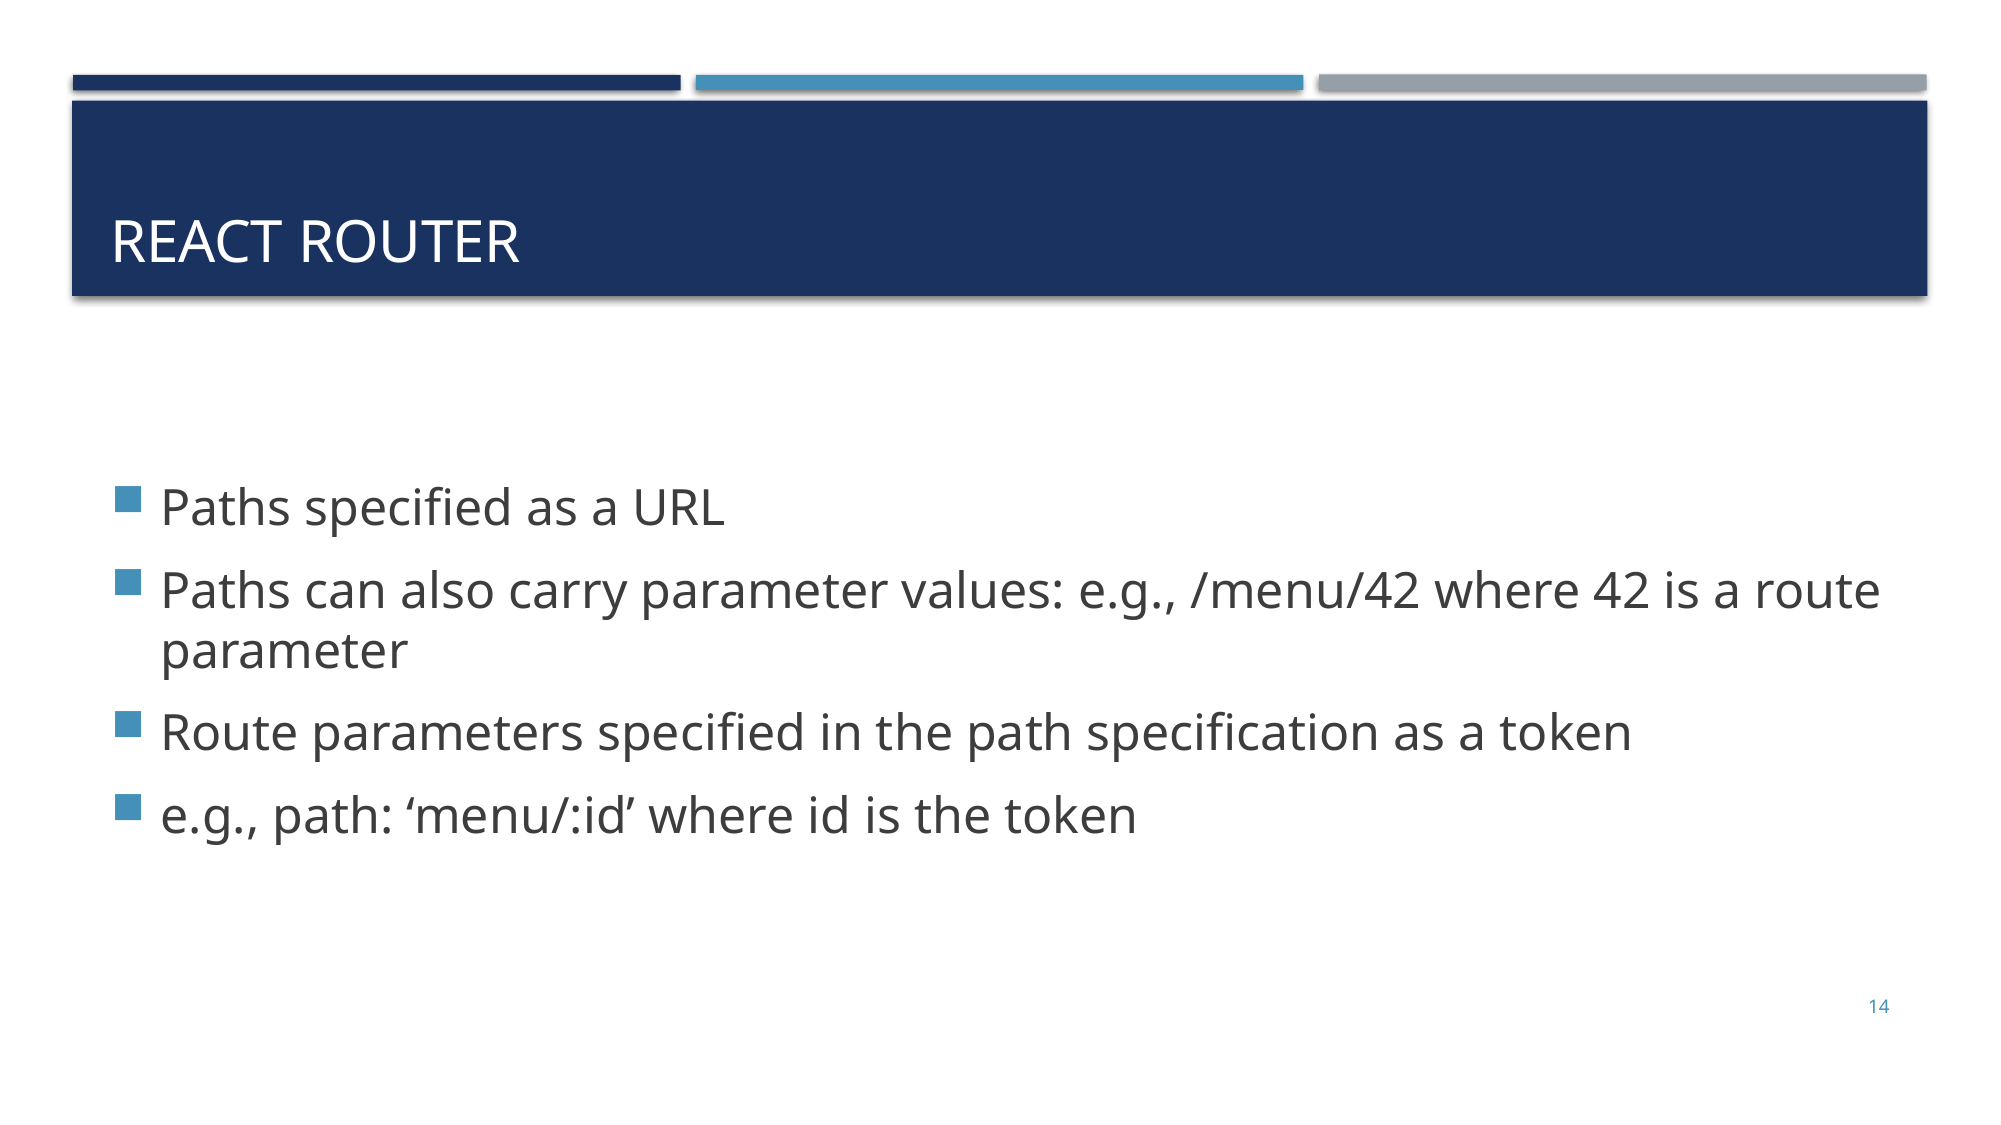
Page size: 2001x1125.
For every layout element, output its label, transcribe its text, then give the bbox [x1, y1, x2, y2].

slide_number 14 [1732, 977, 1905, 1037]
title React Router [95, 115, 1905, 282]
list Paths specified as a URL Paths can also carry parameter values: e.g., /menu/42 where 42 is a route parameter Route parameters specified in the path specification as a token e.g., path: ‘menu/:id’ where id is the token [95, 357, 1905, 962]
